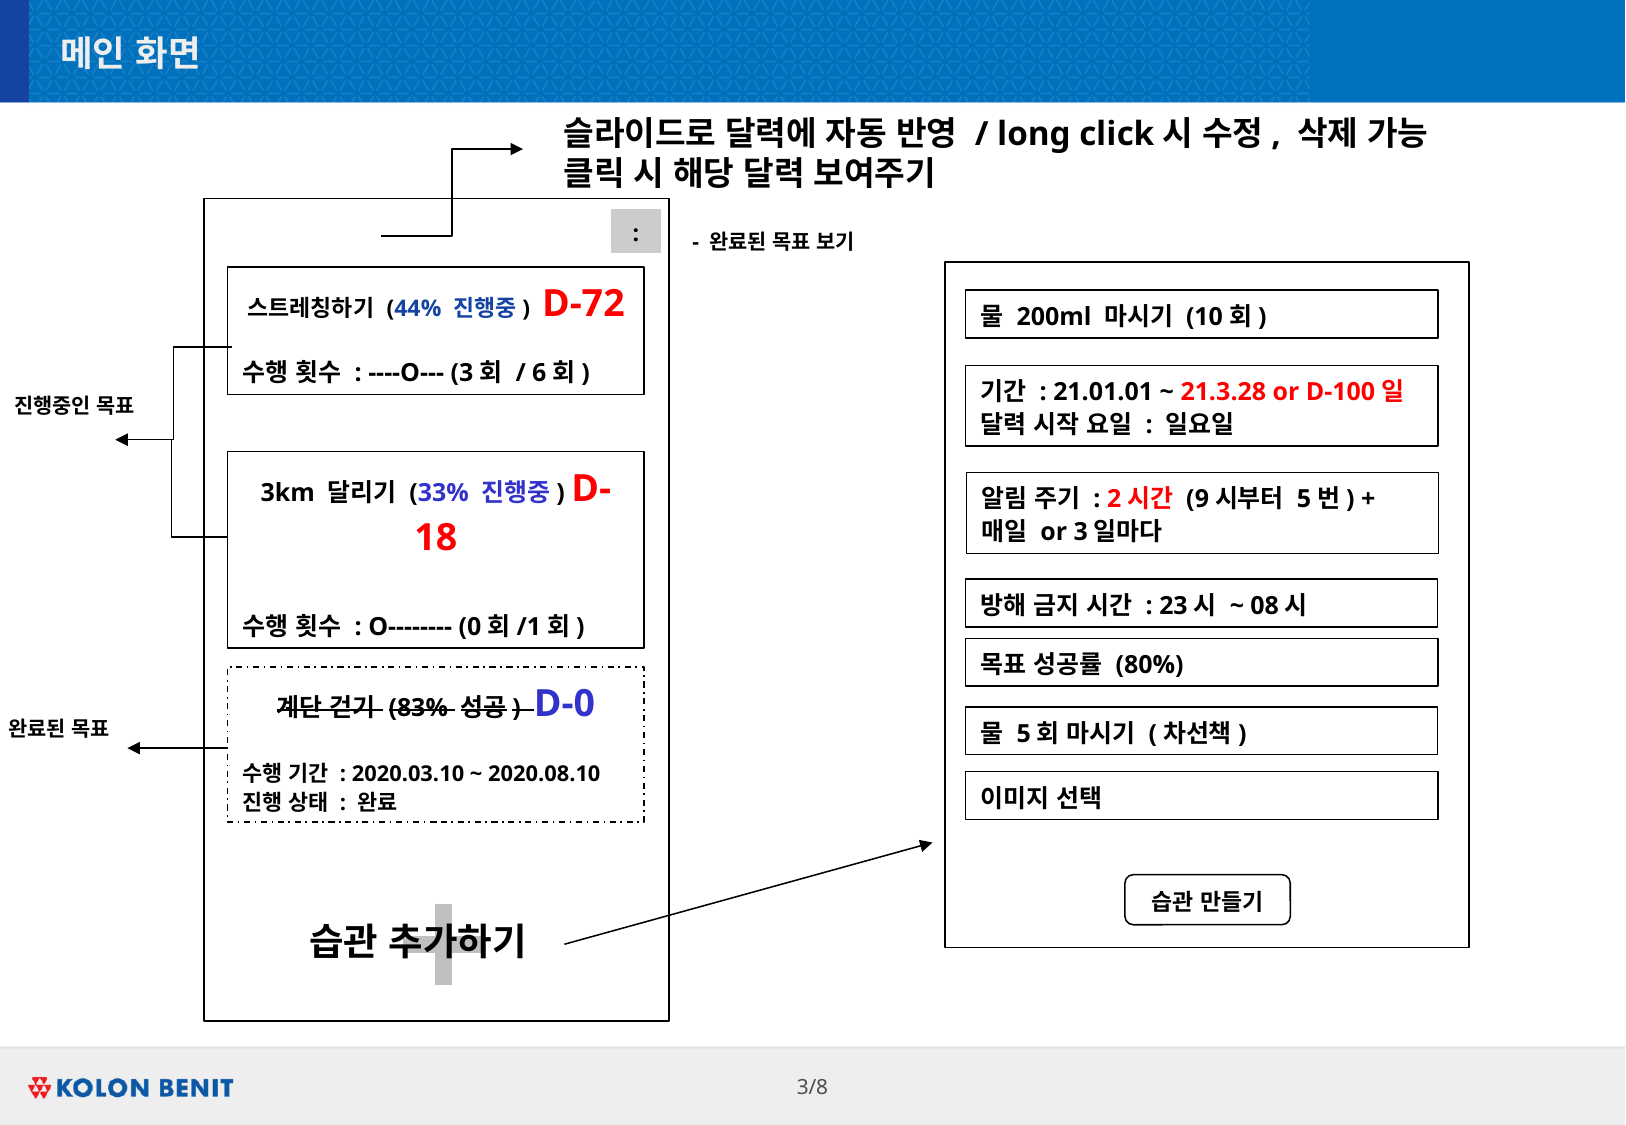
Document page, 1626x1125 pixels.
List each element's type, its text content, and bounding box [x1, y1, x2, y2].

text_box : [610, 208, 662, 254]
title 메인 화면 [44, 23, 232, 82]
text_box [204, 198, 670, 1022]
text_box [381, 148, 524, 237]
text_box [294, 902, 610, 986]
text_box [944, 261, 1470, 948]
text_box 3km 달리기 (33% 진행중) D-18 수행 횟수 : O-------- (0회/1회) [227, 451, 645, 648]
text_box 완료된 목표 [0, 707, 136, 748]
text_box 슬라이드로 달력에 자동 반영 / long click시 수정, 삭제 가능 클릭 시 해당 달력 보여주기 [548, 105, 1489, 200]
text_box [115, 346, 232, 440]
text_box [115, 439, 228, 538]
text_box 진행중인 목표 [0, 385, 110, 426]
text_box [564, 842, 933, 945]
picture [0, 1035, 1625, 1125]
text_box 계단 걷기 (83% 성공) D-0 수행 기간 : 2020.03.10 ~ 2020.08.10 진행 상태 : 완료 [227, 667, 645, 822]
picture [0, 0, 1625, 114]
text_box - 완료된 목표 보기 [677, 221, 929, 262]
text_box 스트레칭하기 (44% 진행중) D-72 수행 횟수 : ----O--- (3회 / 6회) [227, 266, 645, 395]
